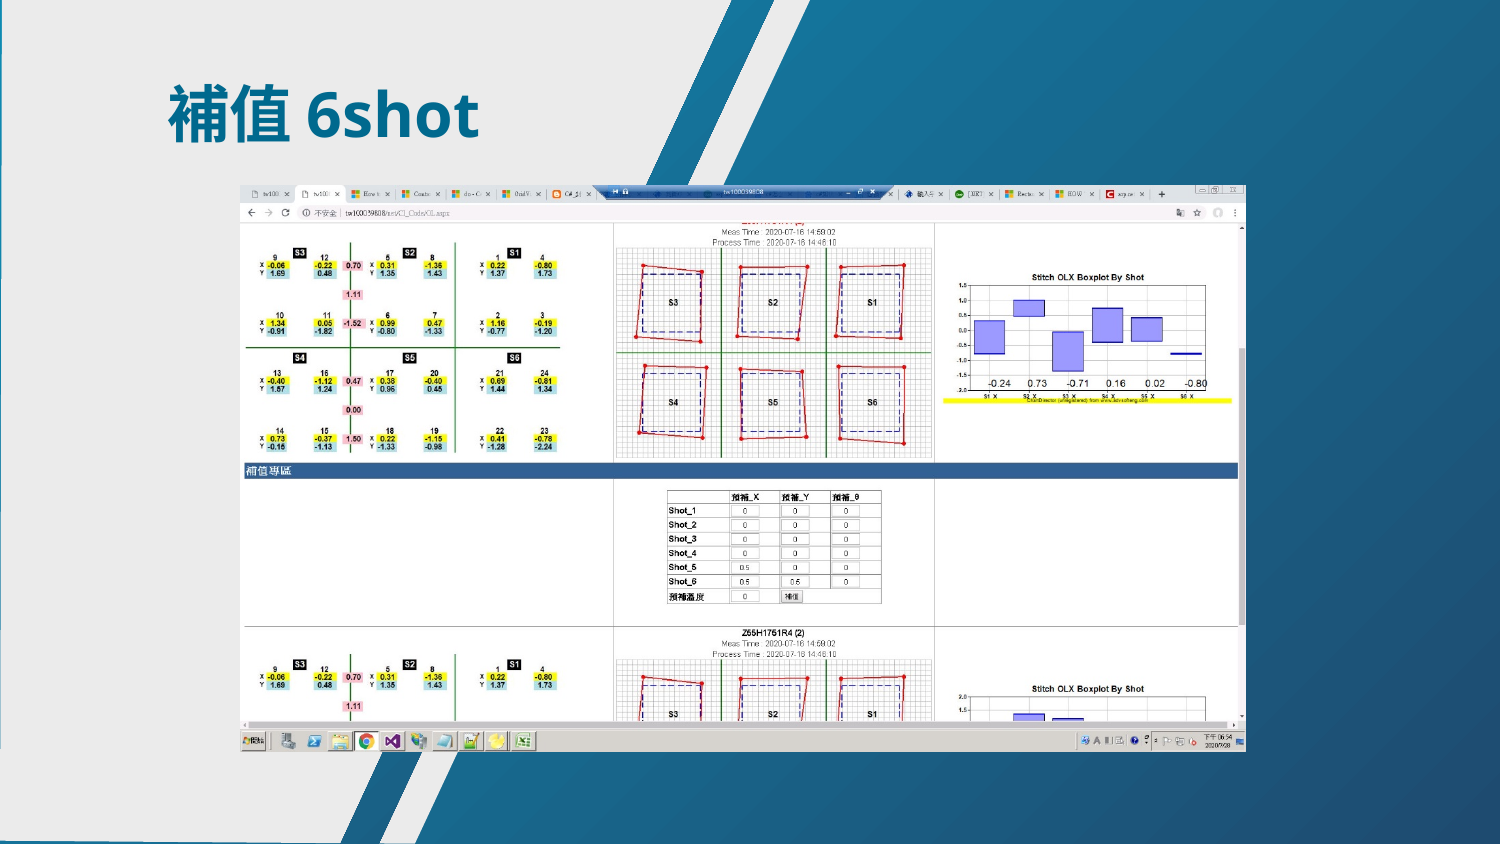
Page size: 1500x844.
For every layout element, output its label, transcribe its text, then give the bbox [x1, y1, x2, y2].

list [240, 185, 1247, 752]
list 補值6shot [152, 67, 550, 233]
